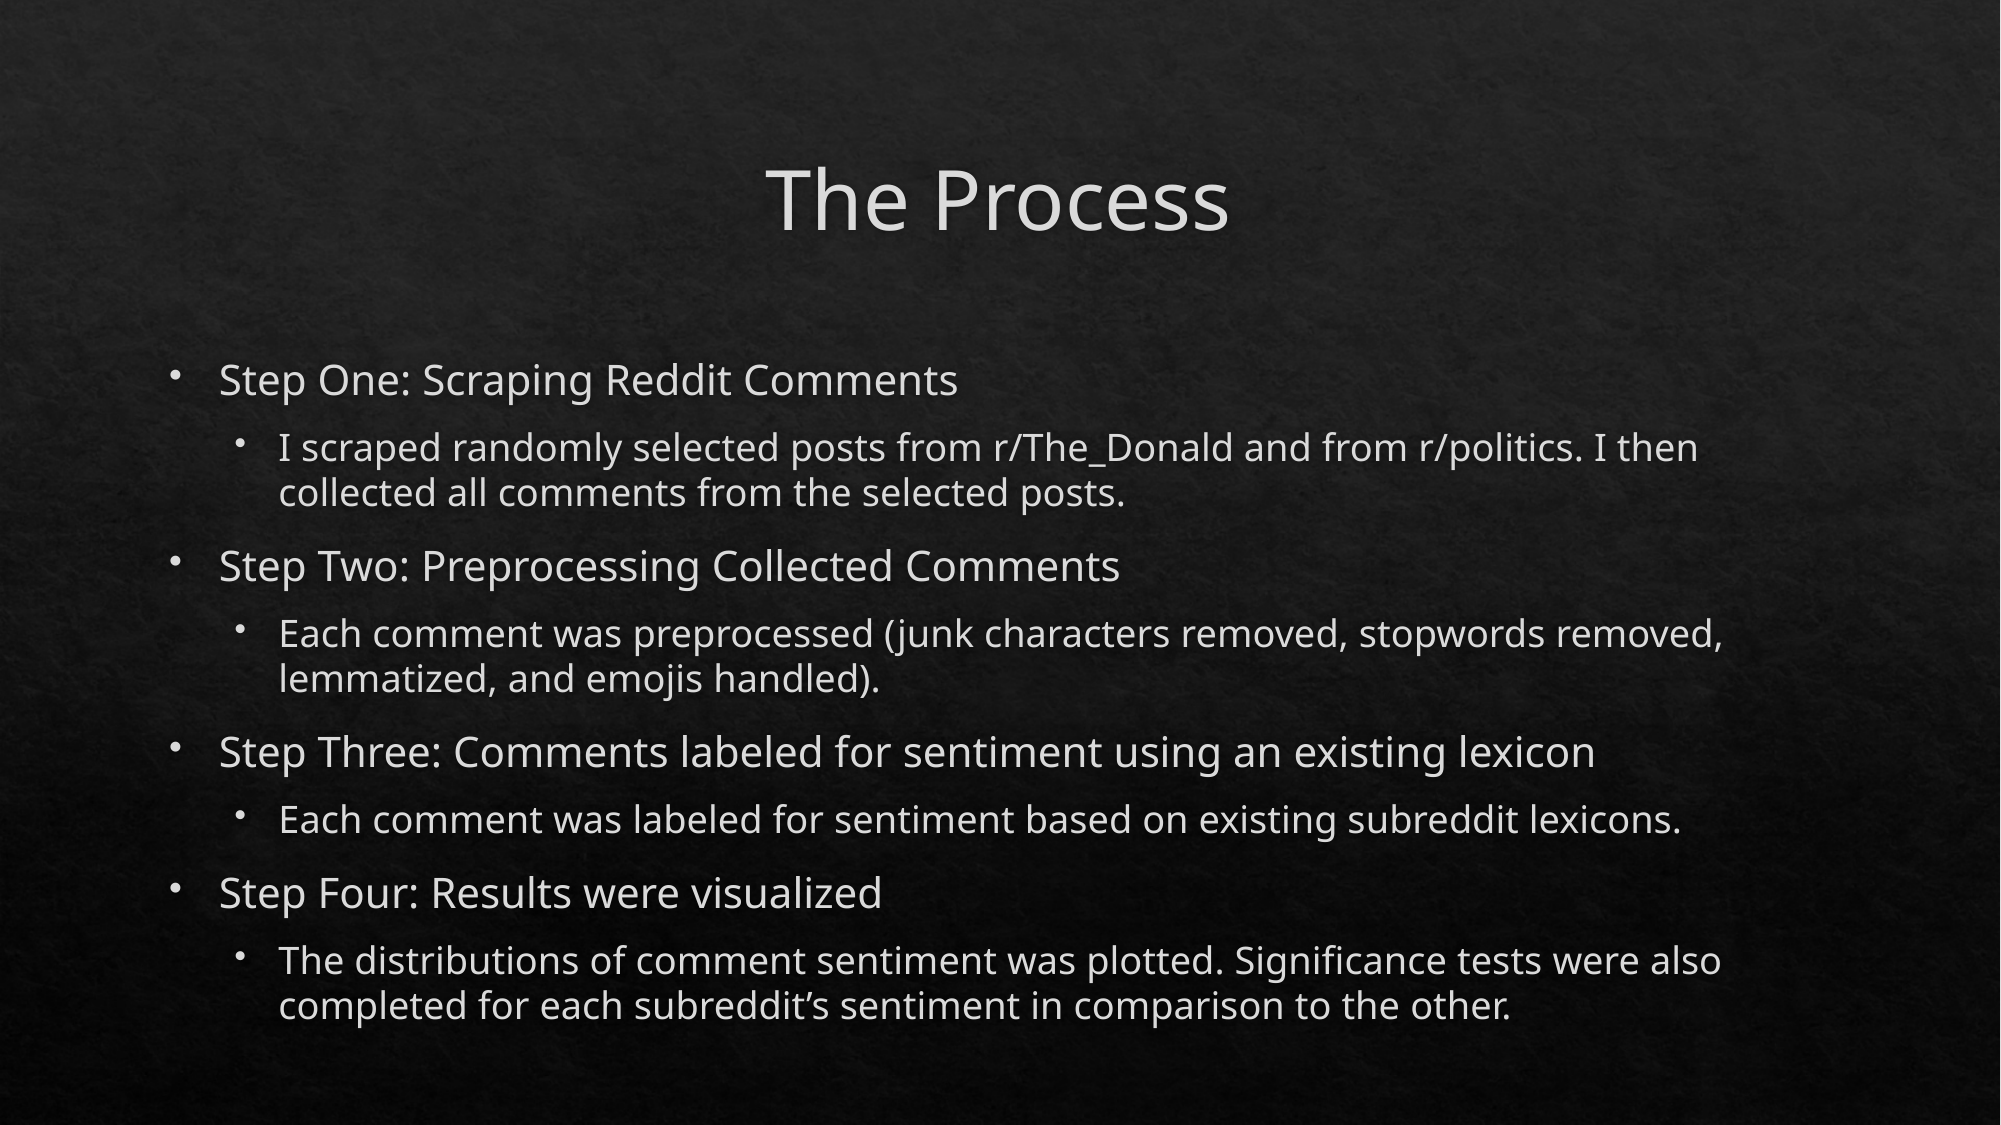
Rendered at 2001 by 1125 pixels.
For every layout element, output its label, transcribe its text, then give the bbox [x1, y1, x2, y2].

title The Process [149, 99, 1849, 307]
list Step One: Scraping Reddit Comments I scraped randomly selected posts from r/The_Donald and from r/politics. I then collected all comments from the selected posts. Step Two: Preprocessing Collected Comments Each comment was preprocessed (junk characters removed, stopwords removed, lemmatized, and emojis handled). Step Three: Comments labeled for sentiment using an existing lexicon Each comment was labeled for sentiment based on existing subreddit lexicons. Step Four: Results were visualized The distributions of comment sentiment was plotted. Significance tests were also completed for each subreddit’s sentiment in comparison to the other. [149, 340, 1849, 1039]
